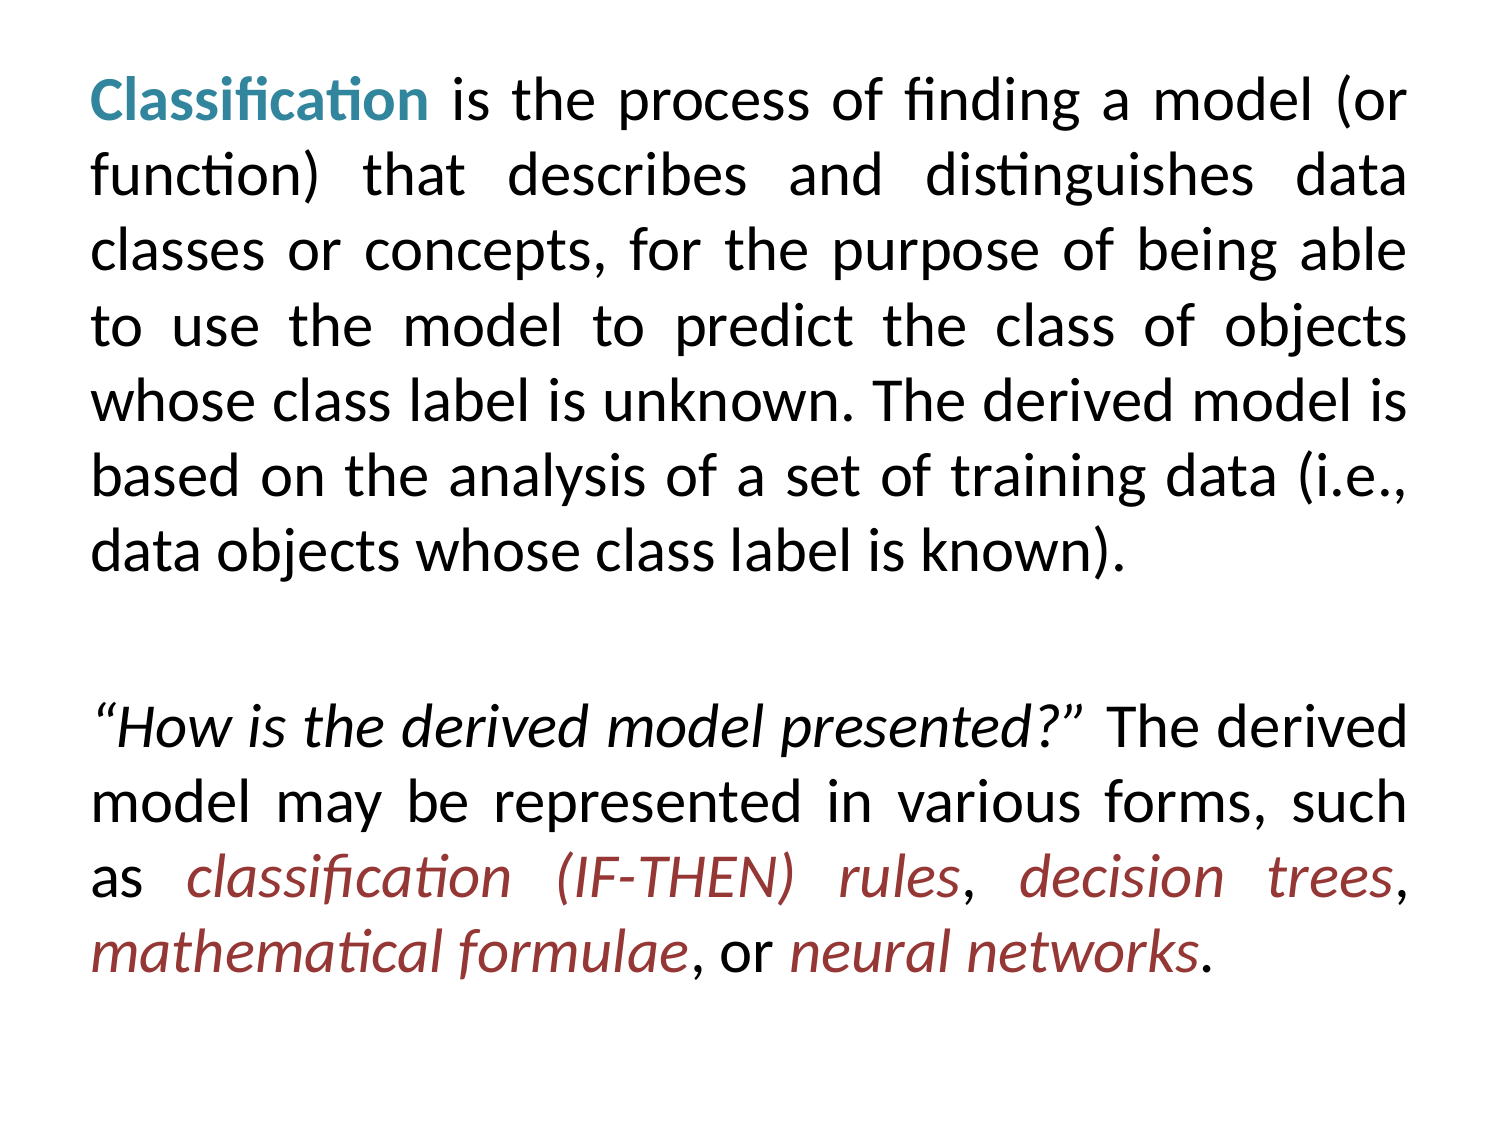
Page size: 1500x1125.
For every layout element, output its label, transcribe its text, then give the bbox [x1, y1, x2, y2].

list Classification is the process of finding a model (or function) that describes and distinguishes data classes or concepts, for the purpose of being able to use the model to predict the class of objects whose class label is unknown. The derived model is based on the analysis of a set of training data (i.e., data objects whose class label is known). “How is the derived model presented?” The derived model may be represented in various forms, such as classification (IF-THEN) rules, decision trees, mathematical formulae, or neural networks. [75, 50, 1425, 1005]
